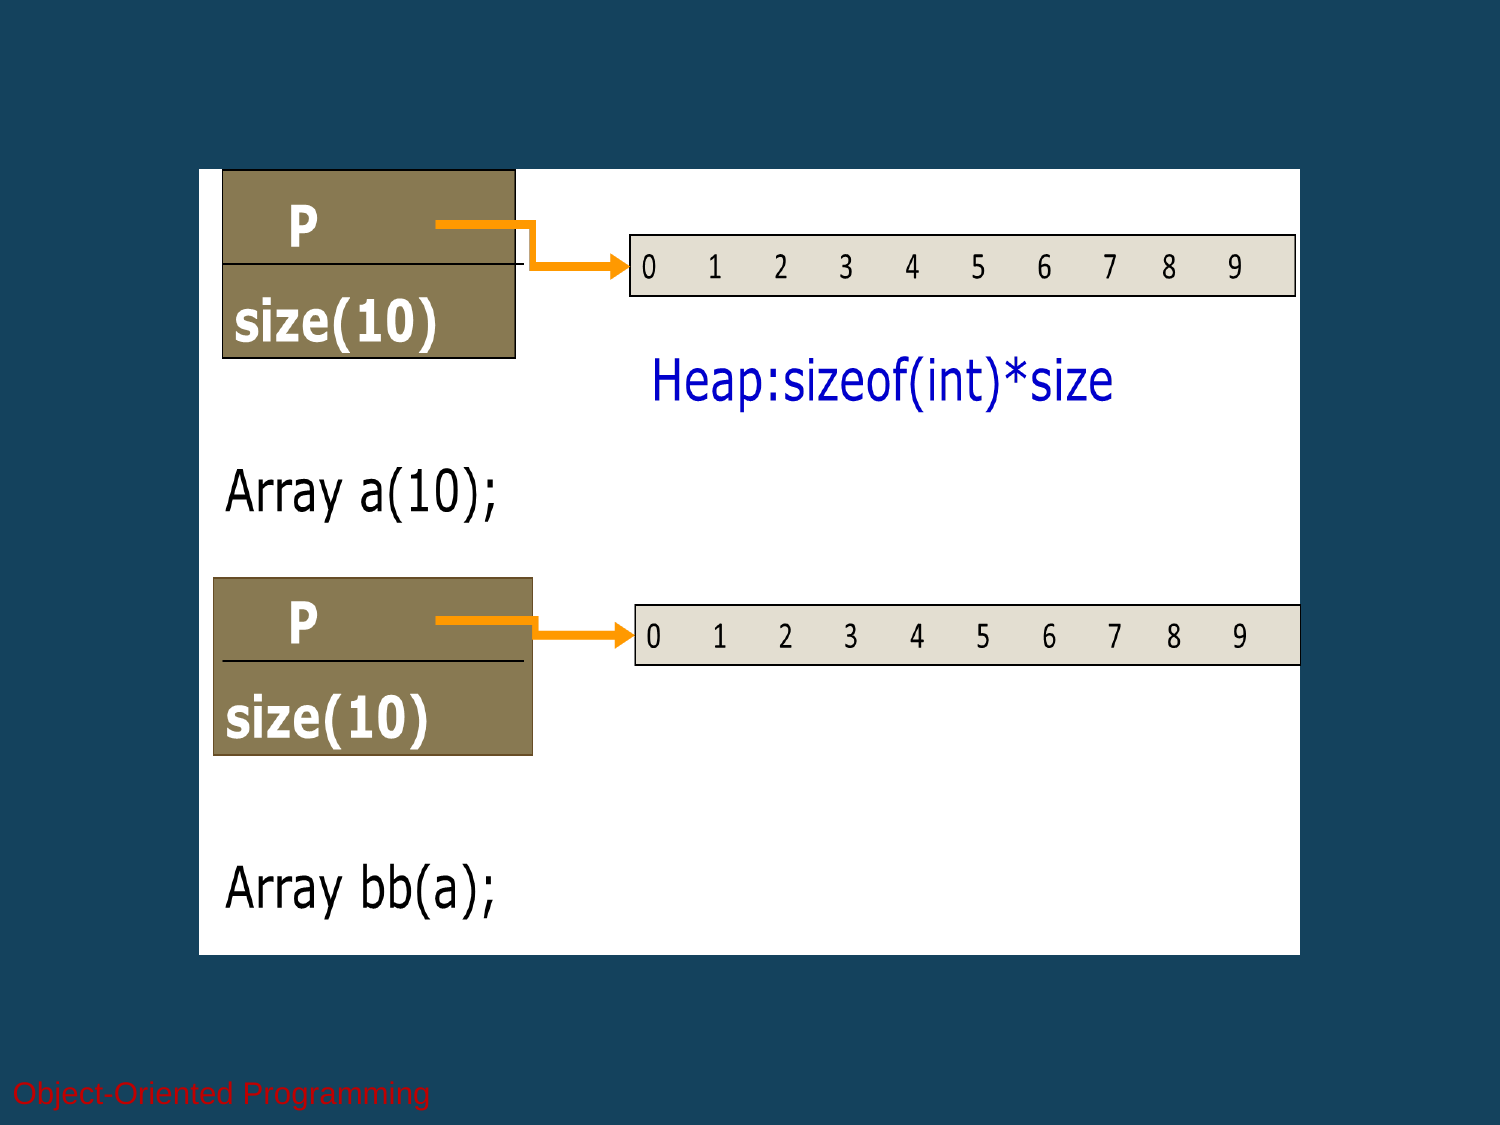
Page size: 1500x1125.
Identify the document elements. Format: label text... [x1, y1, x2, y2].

picture [198, 168, 1301, 956]
footer Object-Oriented Programming [0, 1062, 599, 1122]
